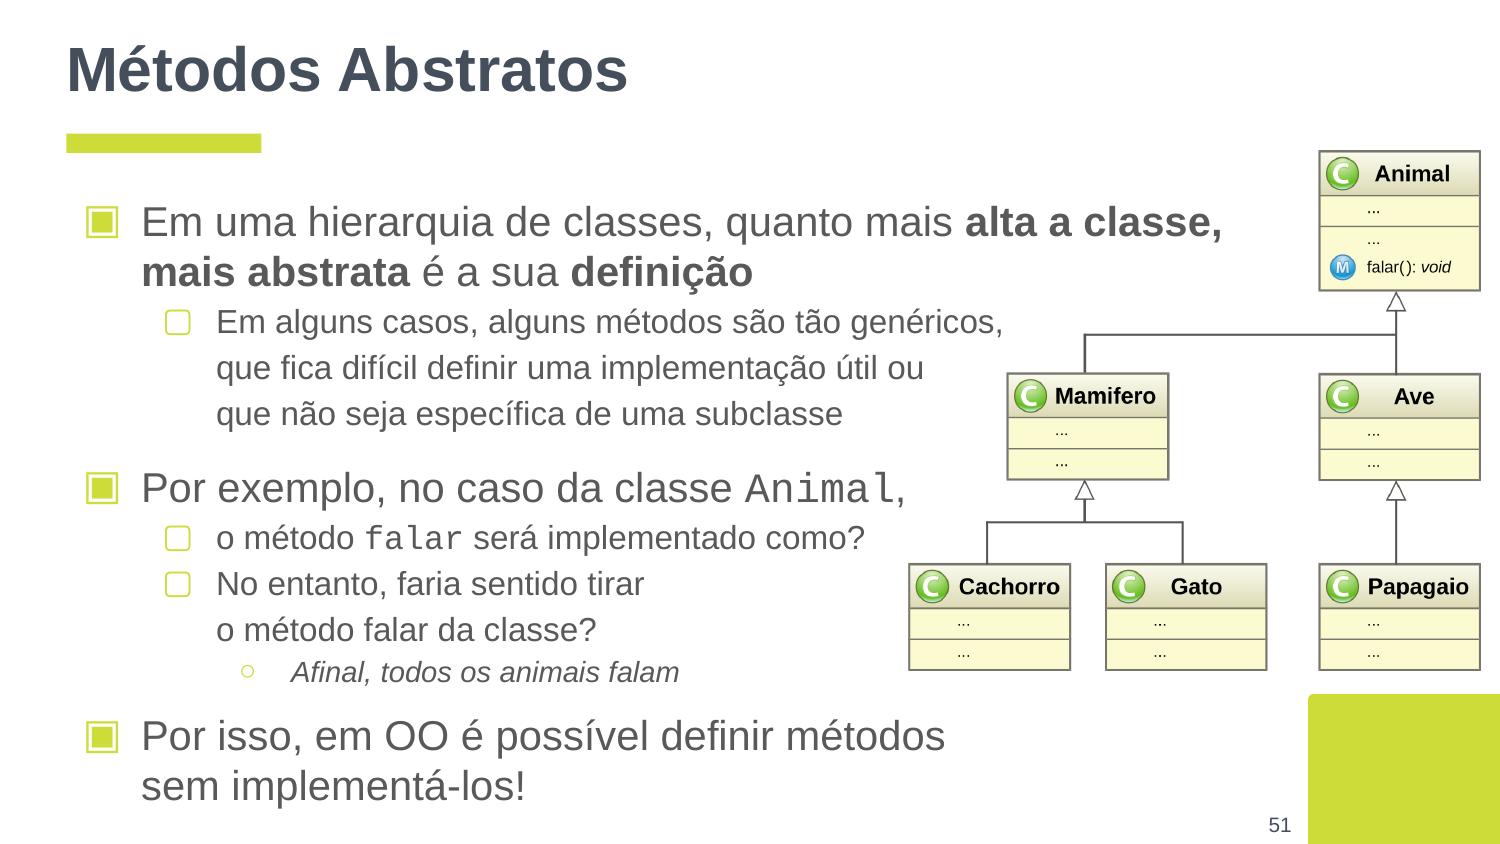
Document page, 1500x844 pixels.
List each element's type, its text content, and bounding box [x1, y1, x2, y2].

slide_number ‹#› [1216, 791, 1307, 844]
title Métodos Abstratos [51, 0, 1449, 134]
list Em uma hierarquia de classes, quanto mais alta a classe, mais abstrata é a sua definição Em alguns casos, alguns métodos são tão genéricos, que fica difícil definir uma implementação útil ou que não seja específica de uma subclasse Por exemplo, no caso da classe Animal, o método falar será implementado como? No entanto, faria sentido tirar o método falar da classe? Afinal, todos os animais falam Por isso, em OO é possível definir métodos sem implementá-los! [51, 179, 1449, 835]
picture [902, 150, 1481, 671]
